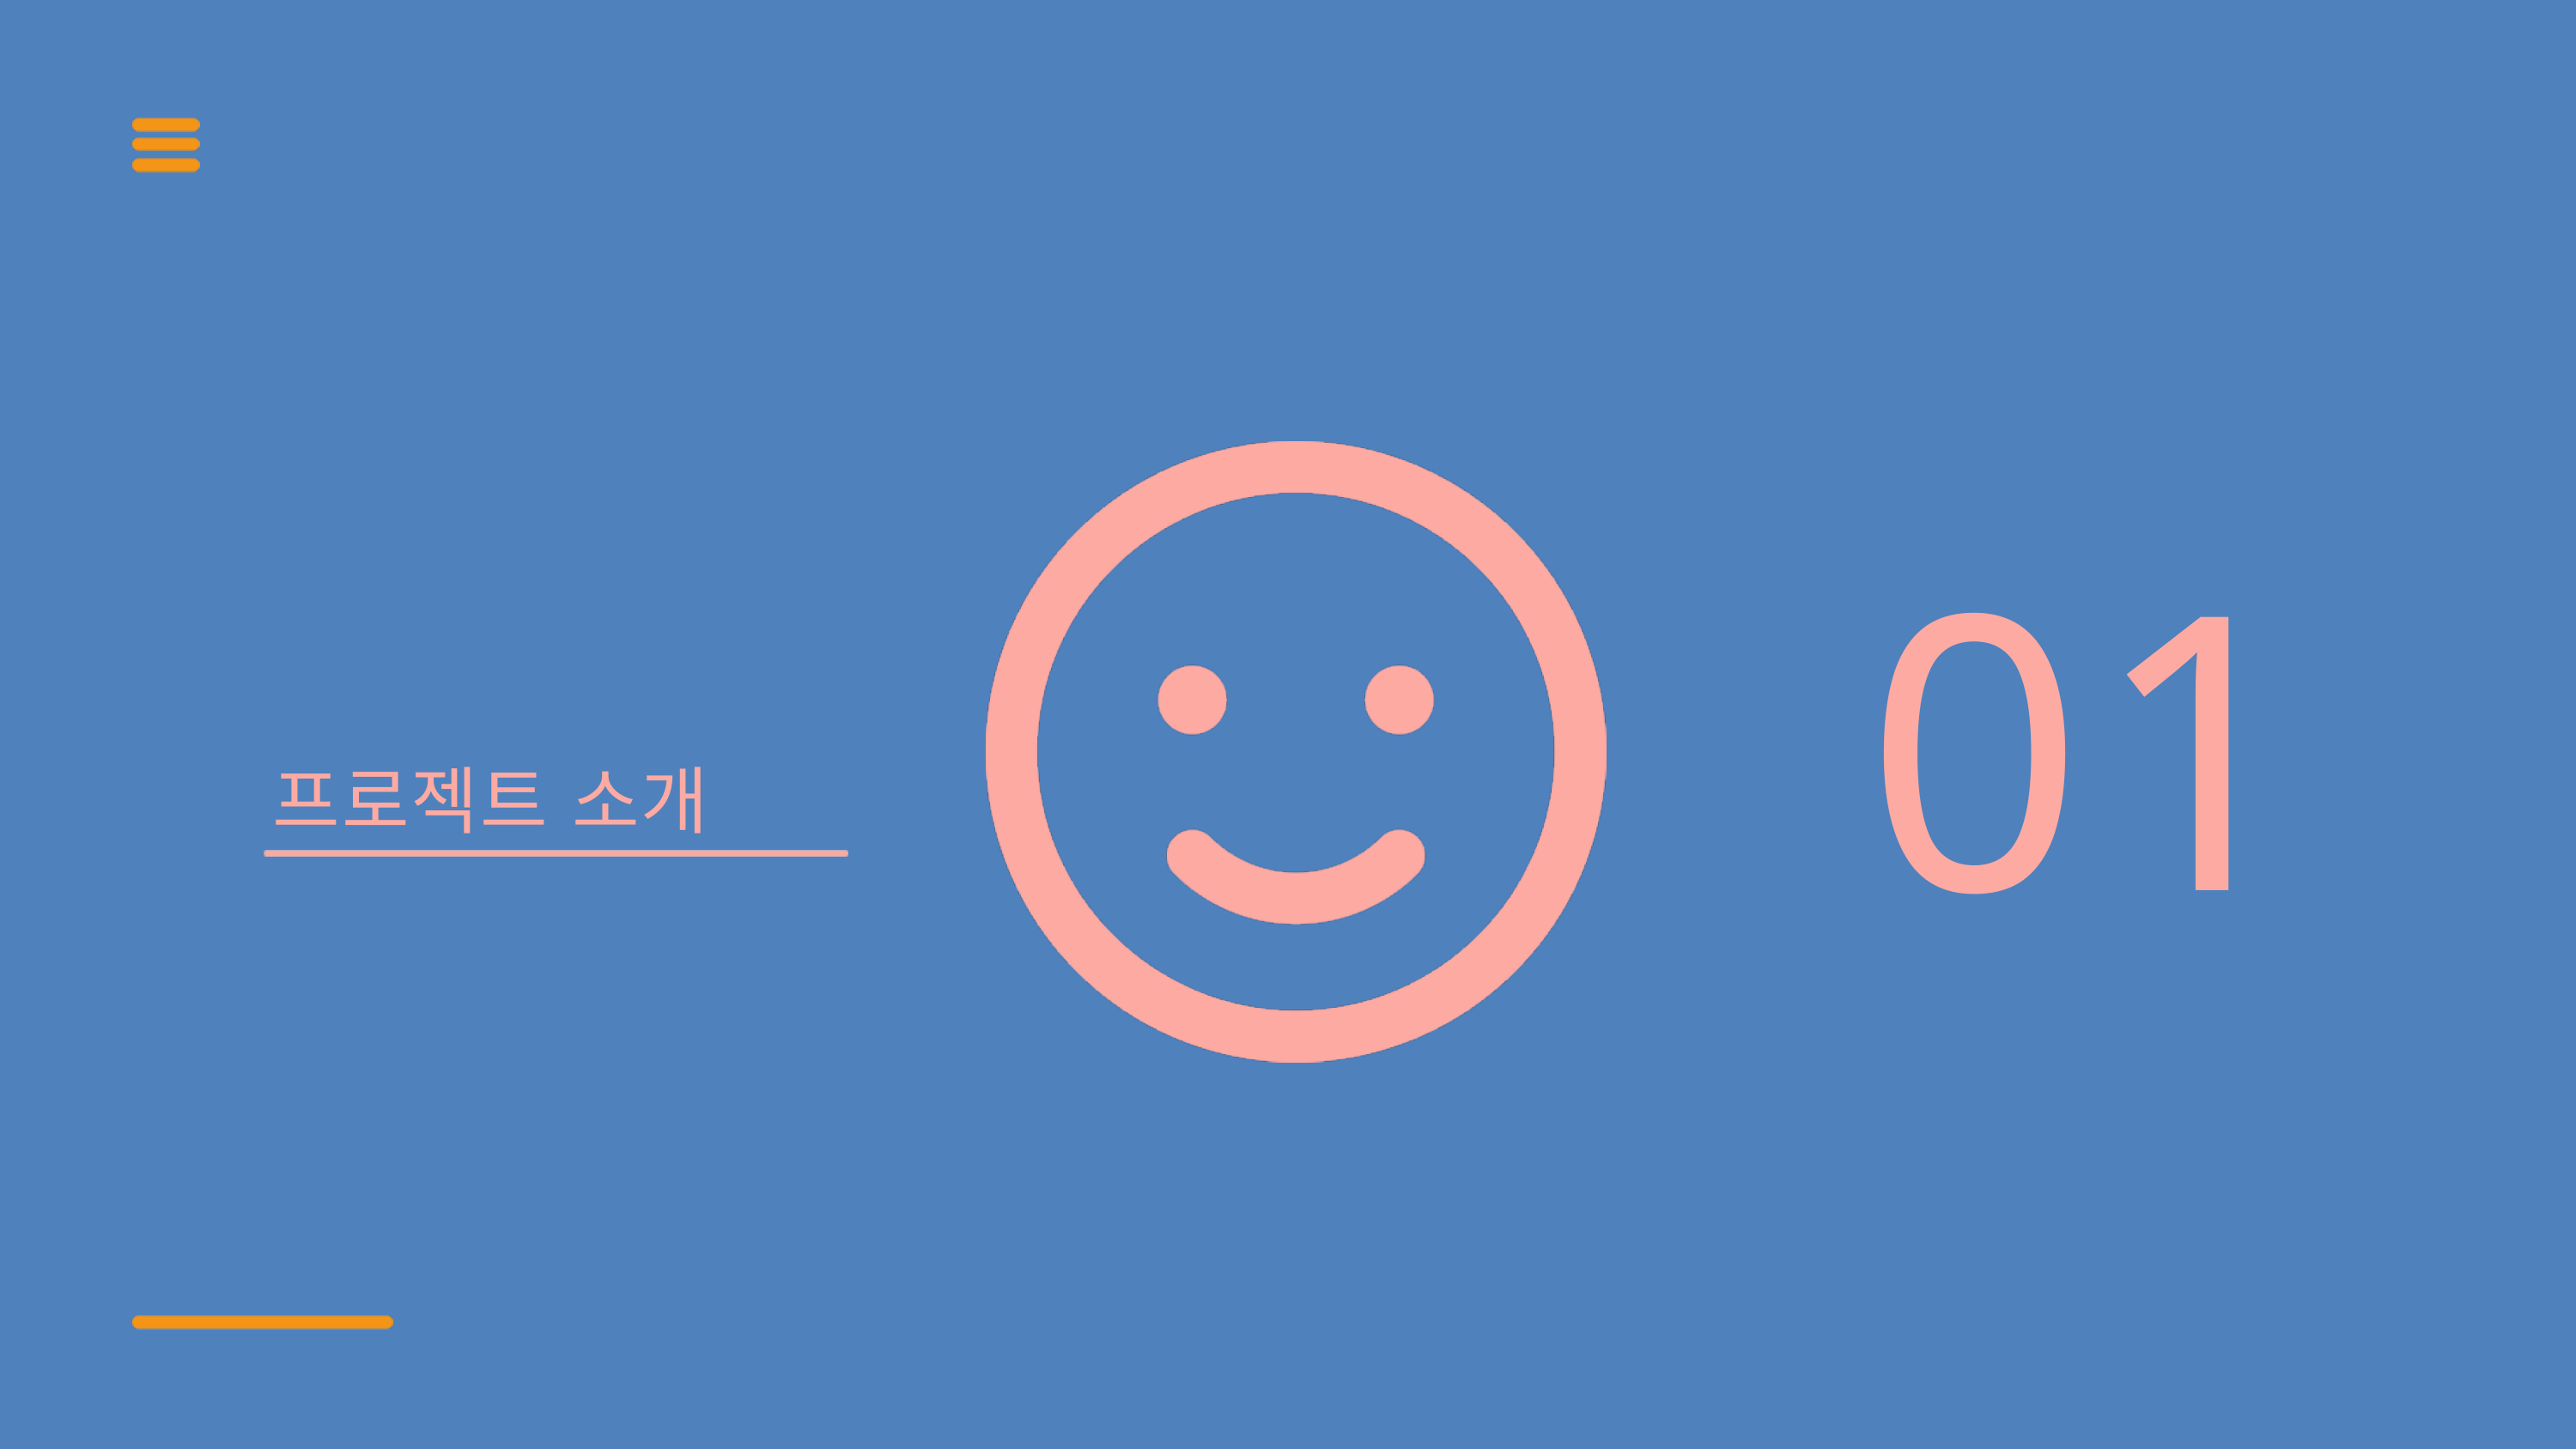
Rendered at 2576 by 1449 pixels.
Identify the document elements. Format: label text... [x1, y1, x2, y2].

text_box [132, 118, 200, 173]
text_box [264, 849, 848, 857]
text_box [985, 441, 1607, 1063]
text_box 01 [1611, 501, 2325, 973]
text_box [132, 1315, 393, 1330]
text_box 프로젝트 소개 [260, 748, 880, 849]
